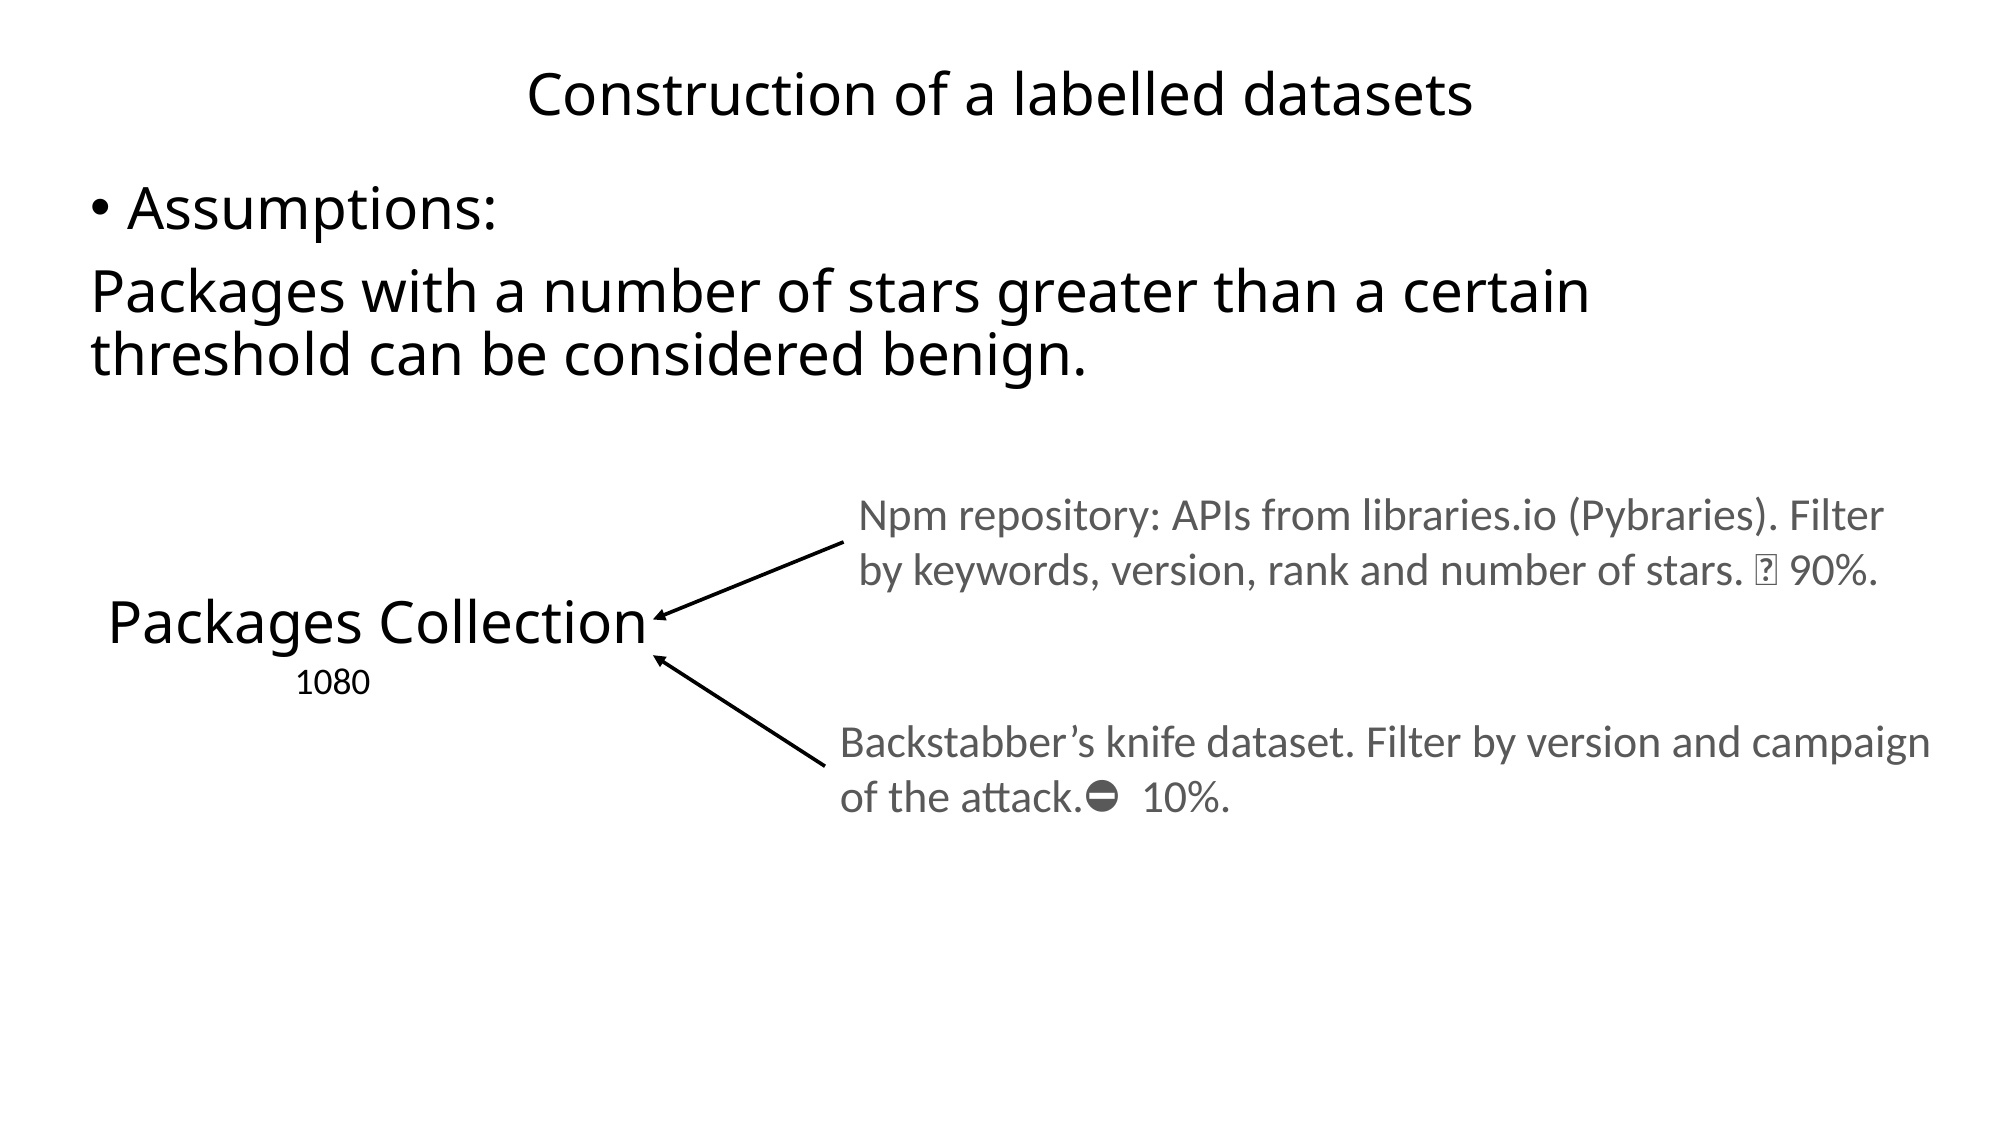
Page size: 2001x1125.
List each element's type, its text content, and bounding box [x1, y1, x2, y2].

text_box Backstabber’s knife dataset. Filter by version and campaign of the attack.⛔️ 10%. [825, 703, 1984, 829]
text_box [652, 541, 844, 620]
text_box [652, 655, 825, 767]
title Construction of a labelled datasets [137, 3, 1863, 191]
text_box Packages Collection [92, 577, 903, 663]
text_box 1080 [279, 649, 407, 710]
list Assumptions: Packages with a number of stars greater than a certain threshold can be considered benign. [75, 171, 1801, 457]
text_box Npm repository: APIs from libraries.io (Pybraries). Filter by keywords, version, rank and number of stars. ✅ 90%. [843, 477, 1948, 602]
